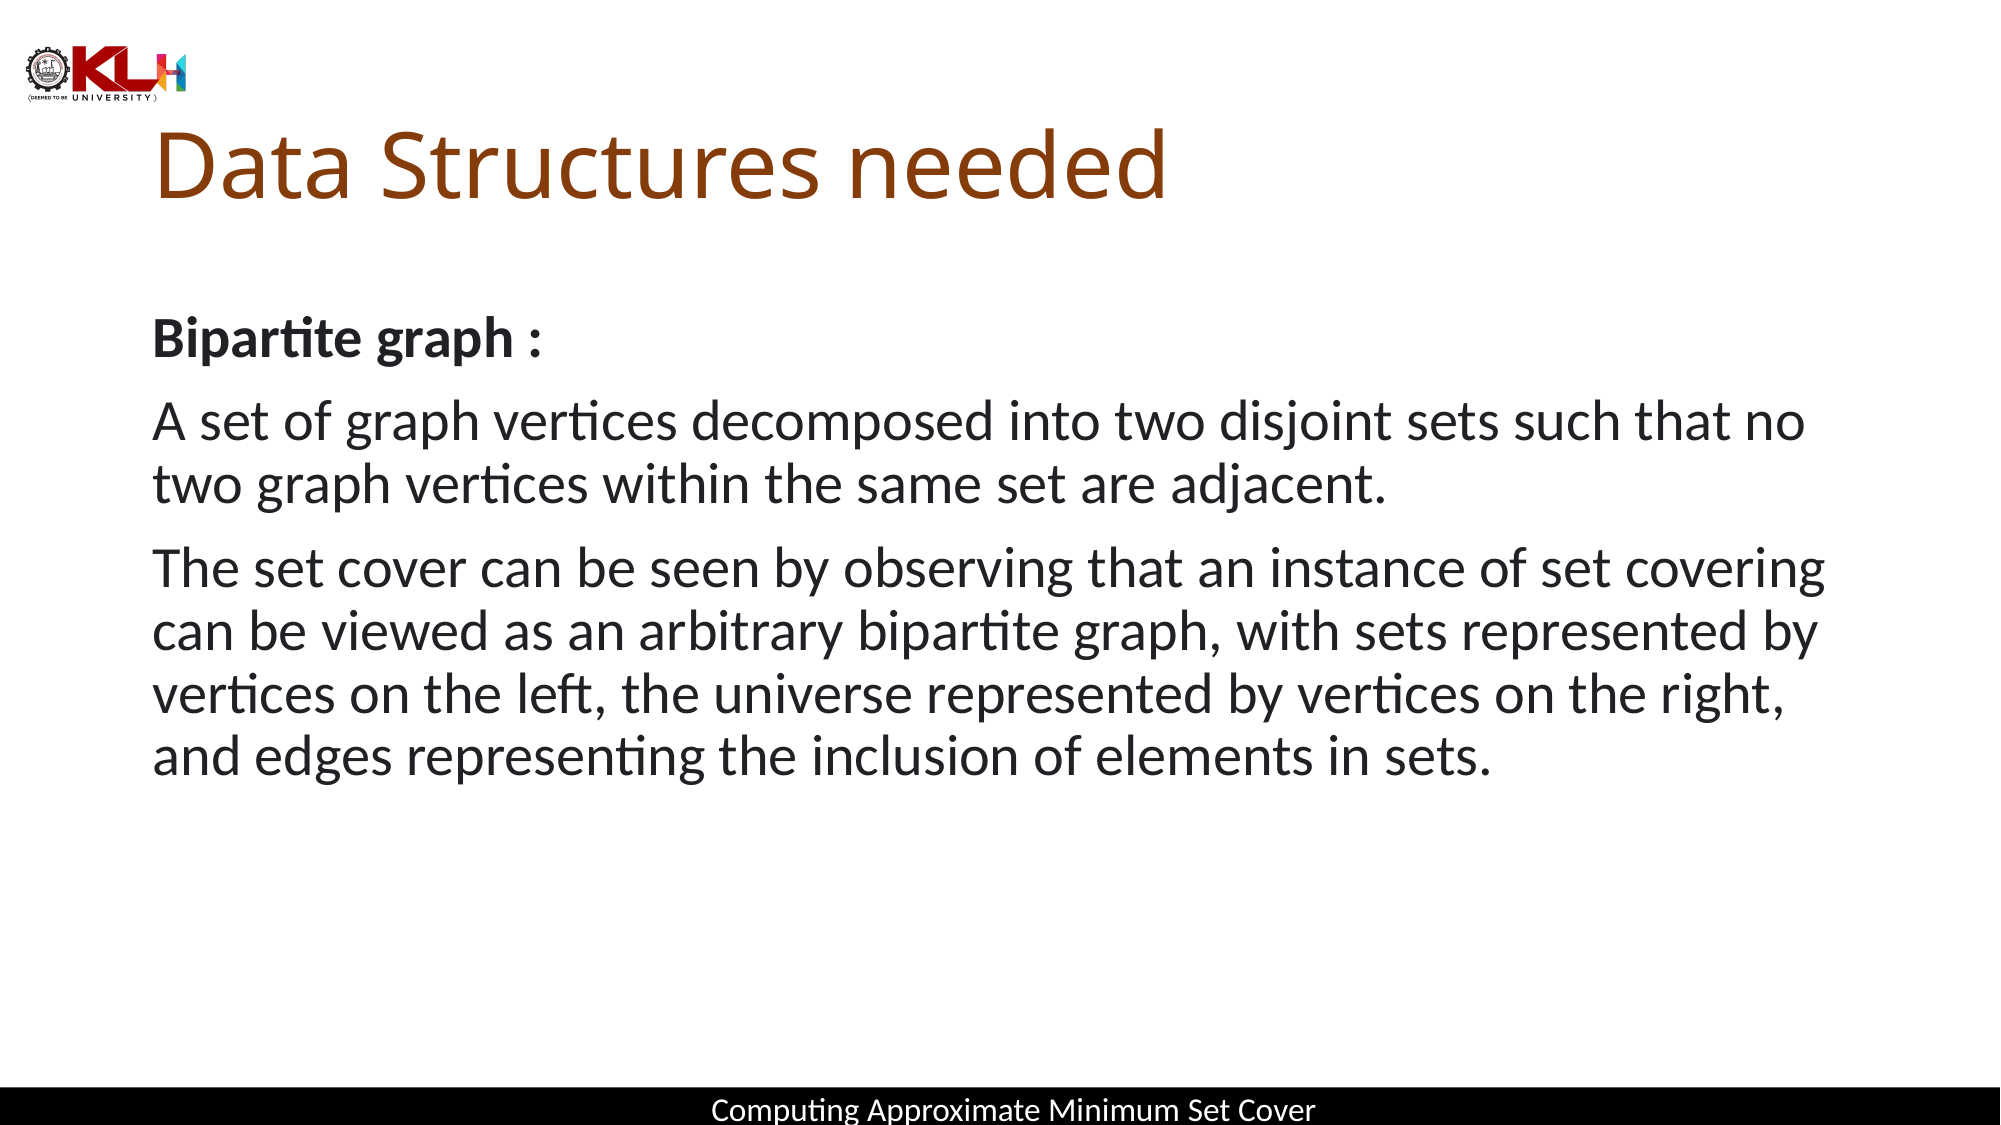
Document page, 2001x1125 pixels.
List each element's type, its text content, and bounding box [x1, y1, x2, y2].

picture [22, 0, 191, 120]
list Bipartite graph : A set of graph vertices decomposed into two disjoint sets such that no two graph vertices within the same set are adjacent. The set cover can be seen by observing that an instance of set covering can be viewed as an arbitrary bipartite graph, with sets represented by vertices on the left, the universe represented by vertices on the right, and edges representing the inclusion of elements in sets. [137, 299, 1863, 1014]
text_box Computing Approximate Minimum Set Cover [0, 1086, 2000, 1125]
title Data Structures needed [137, 59, 1863, 278]
